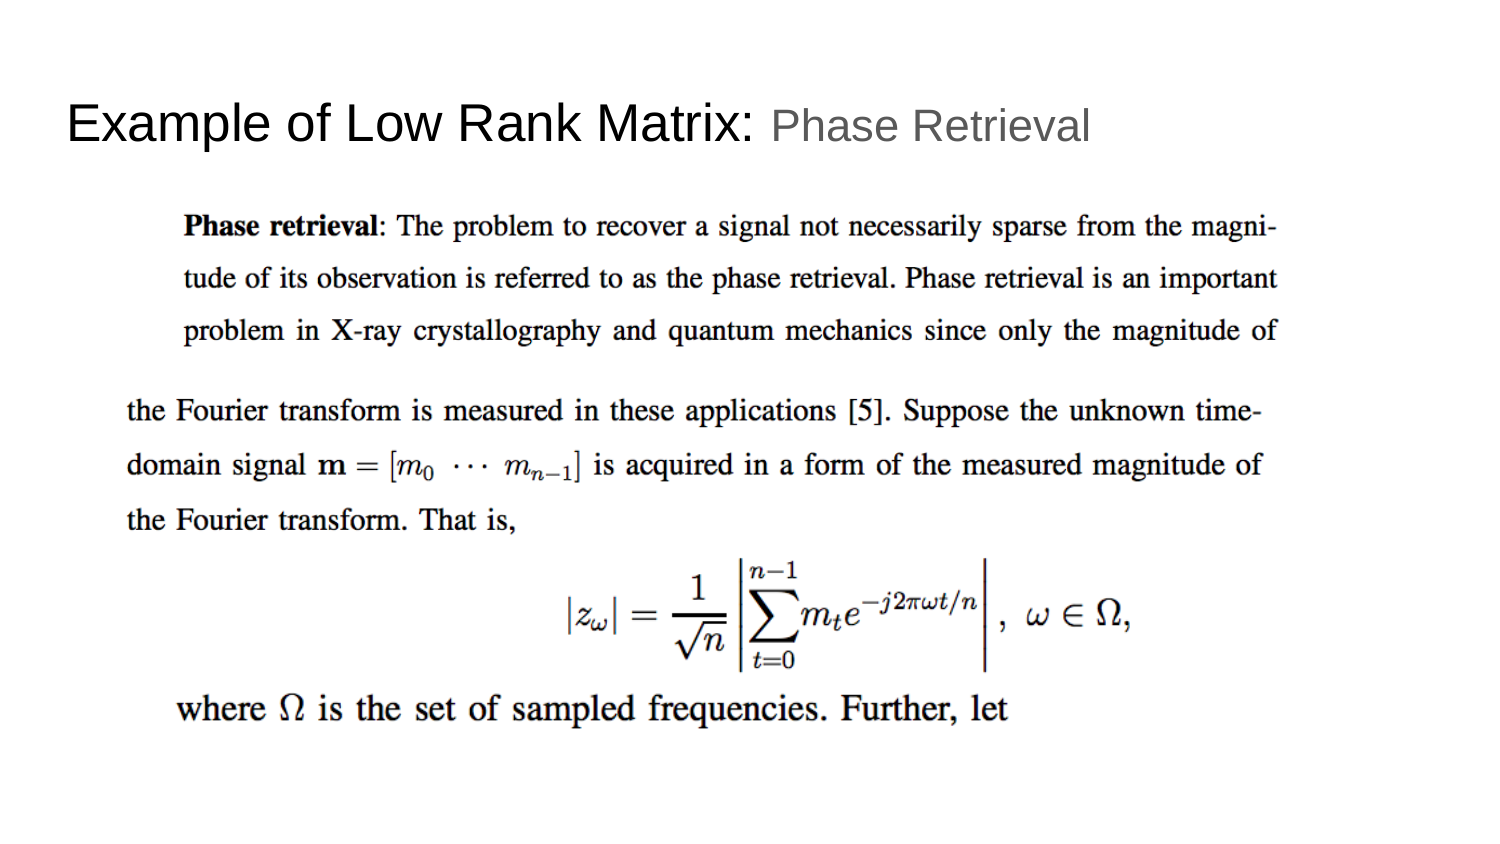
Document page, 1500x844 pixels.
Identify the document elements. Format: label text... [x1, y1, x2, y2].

title Example of Low Rank Matrix: Phase Retrieval [51, 72, 1449, 167]
picture [171, 204, 1285, 354]
picture [171, 557, 1377, 750]
picture [118, 390, 1285, 540]
